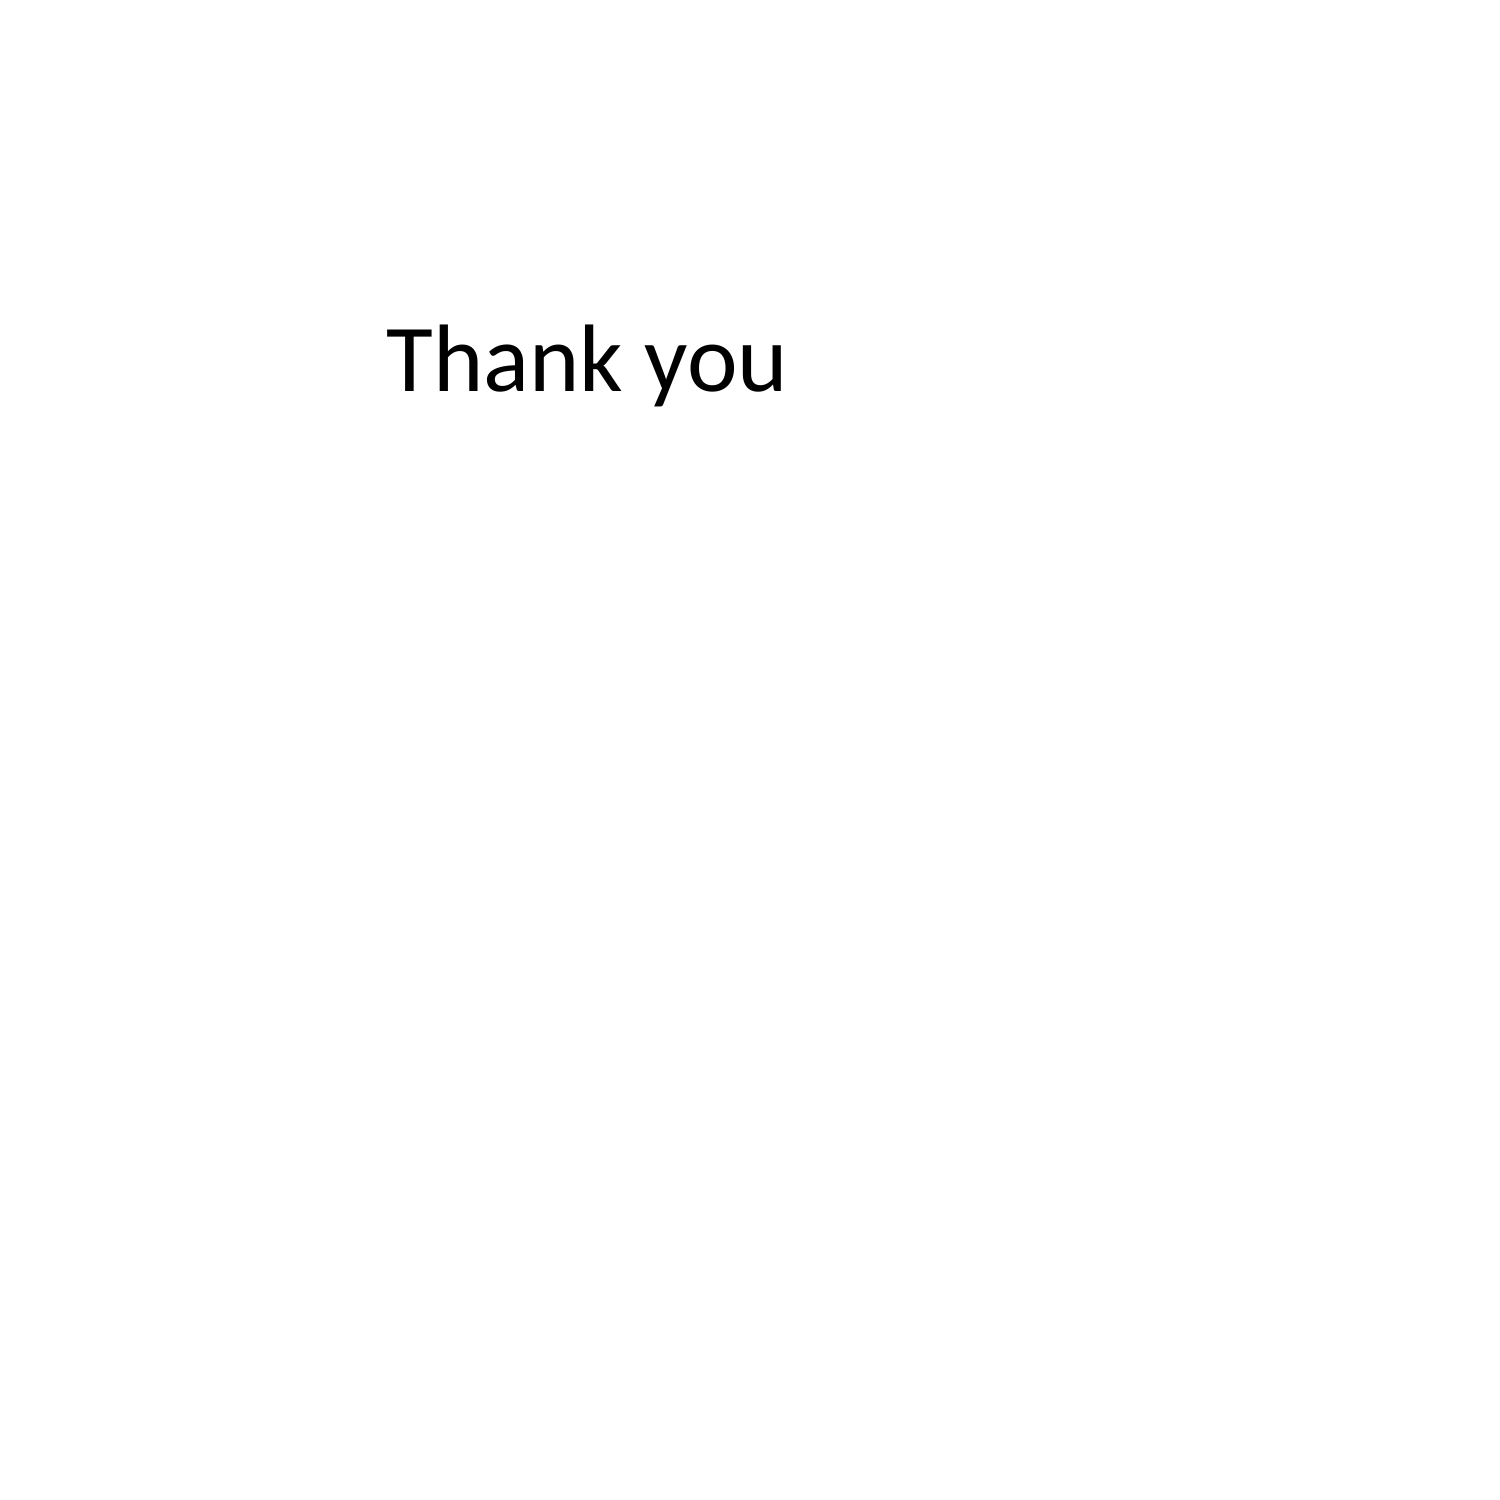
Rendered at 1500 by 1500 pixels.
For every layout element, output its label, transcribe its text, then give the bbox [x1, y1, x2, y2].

text_box Thank you [372, 288, 883, 418]
